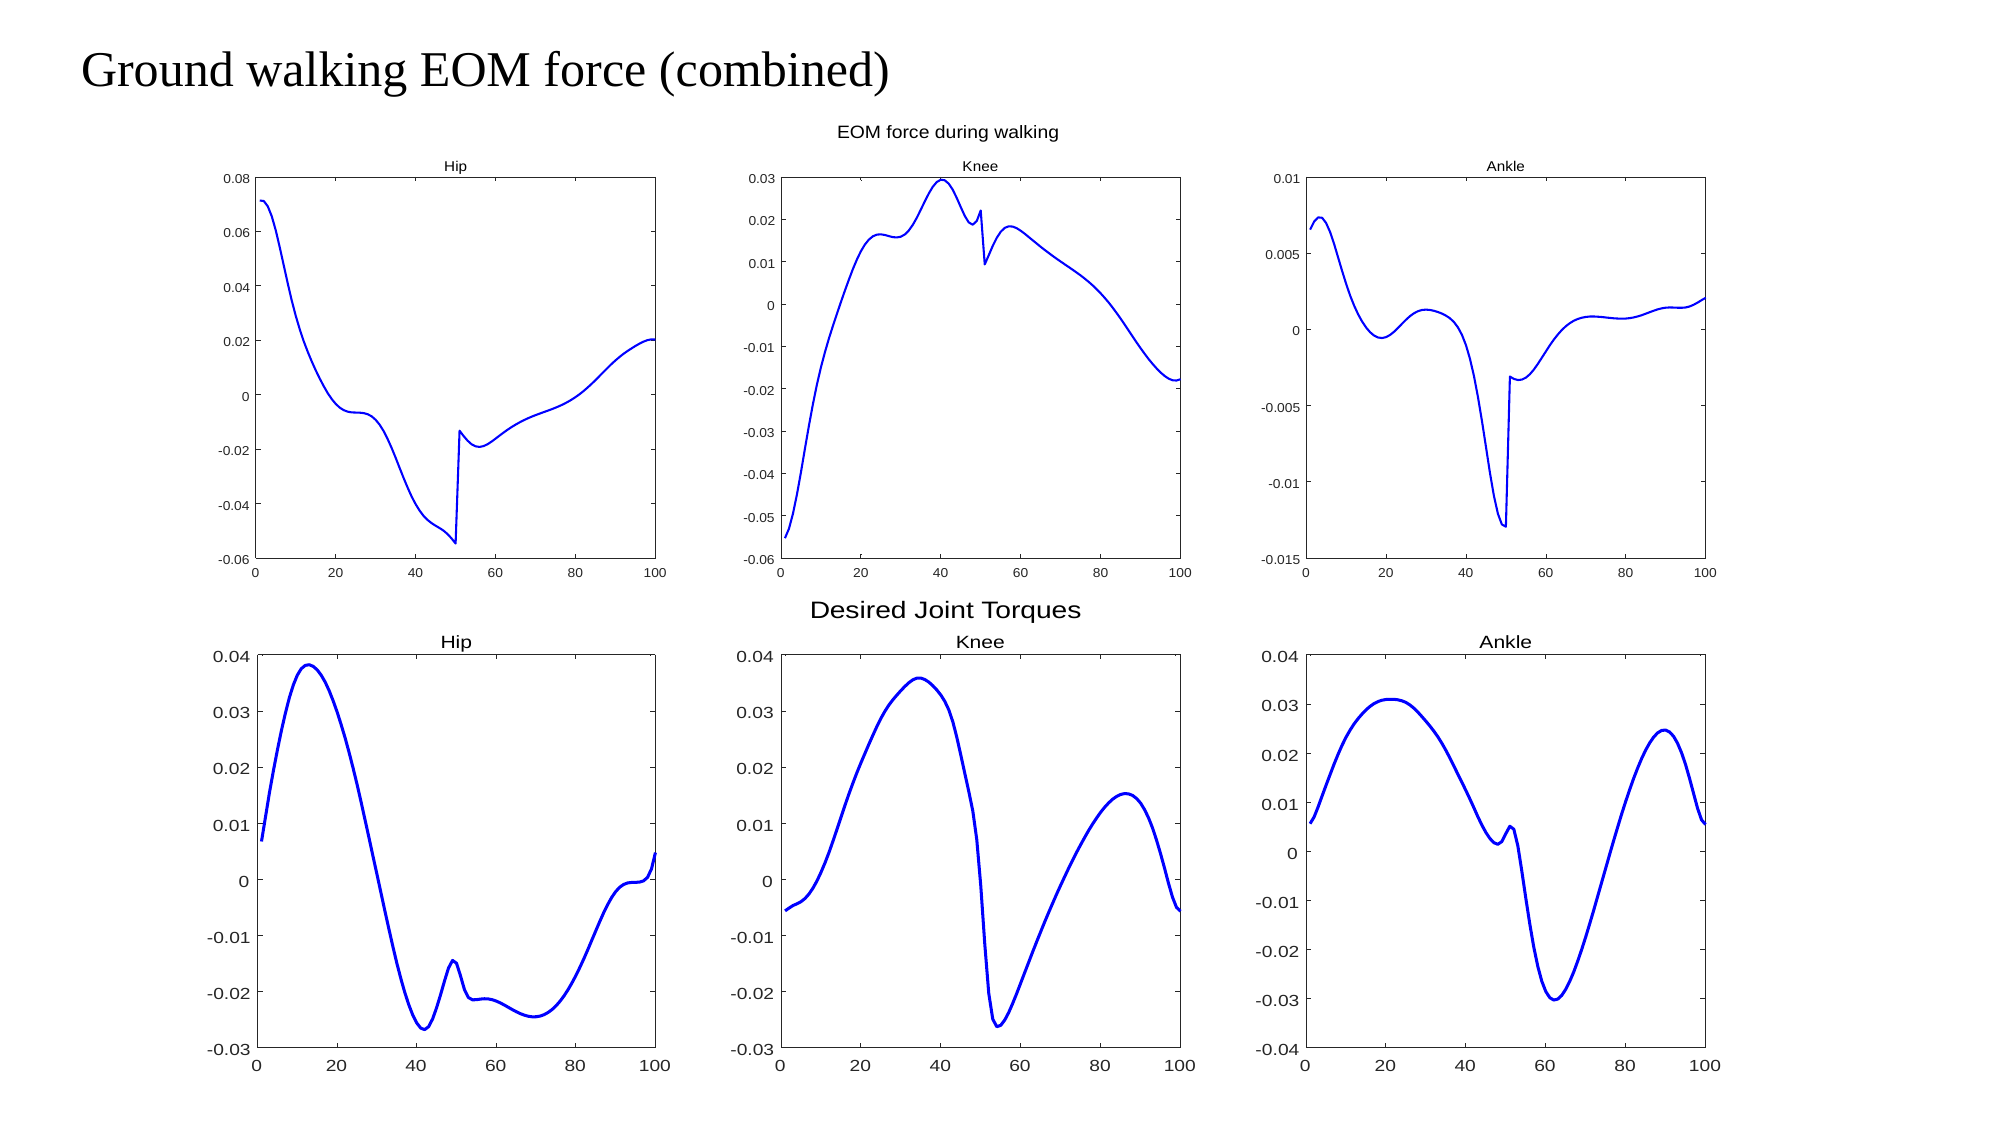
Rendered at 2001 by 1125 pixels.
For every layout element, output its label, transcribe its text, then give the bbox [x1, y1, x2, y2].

text_box Ground walking EOM force (combined) [66, 28, 905, 104]
picture [12, 104, 1883, 1101]
